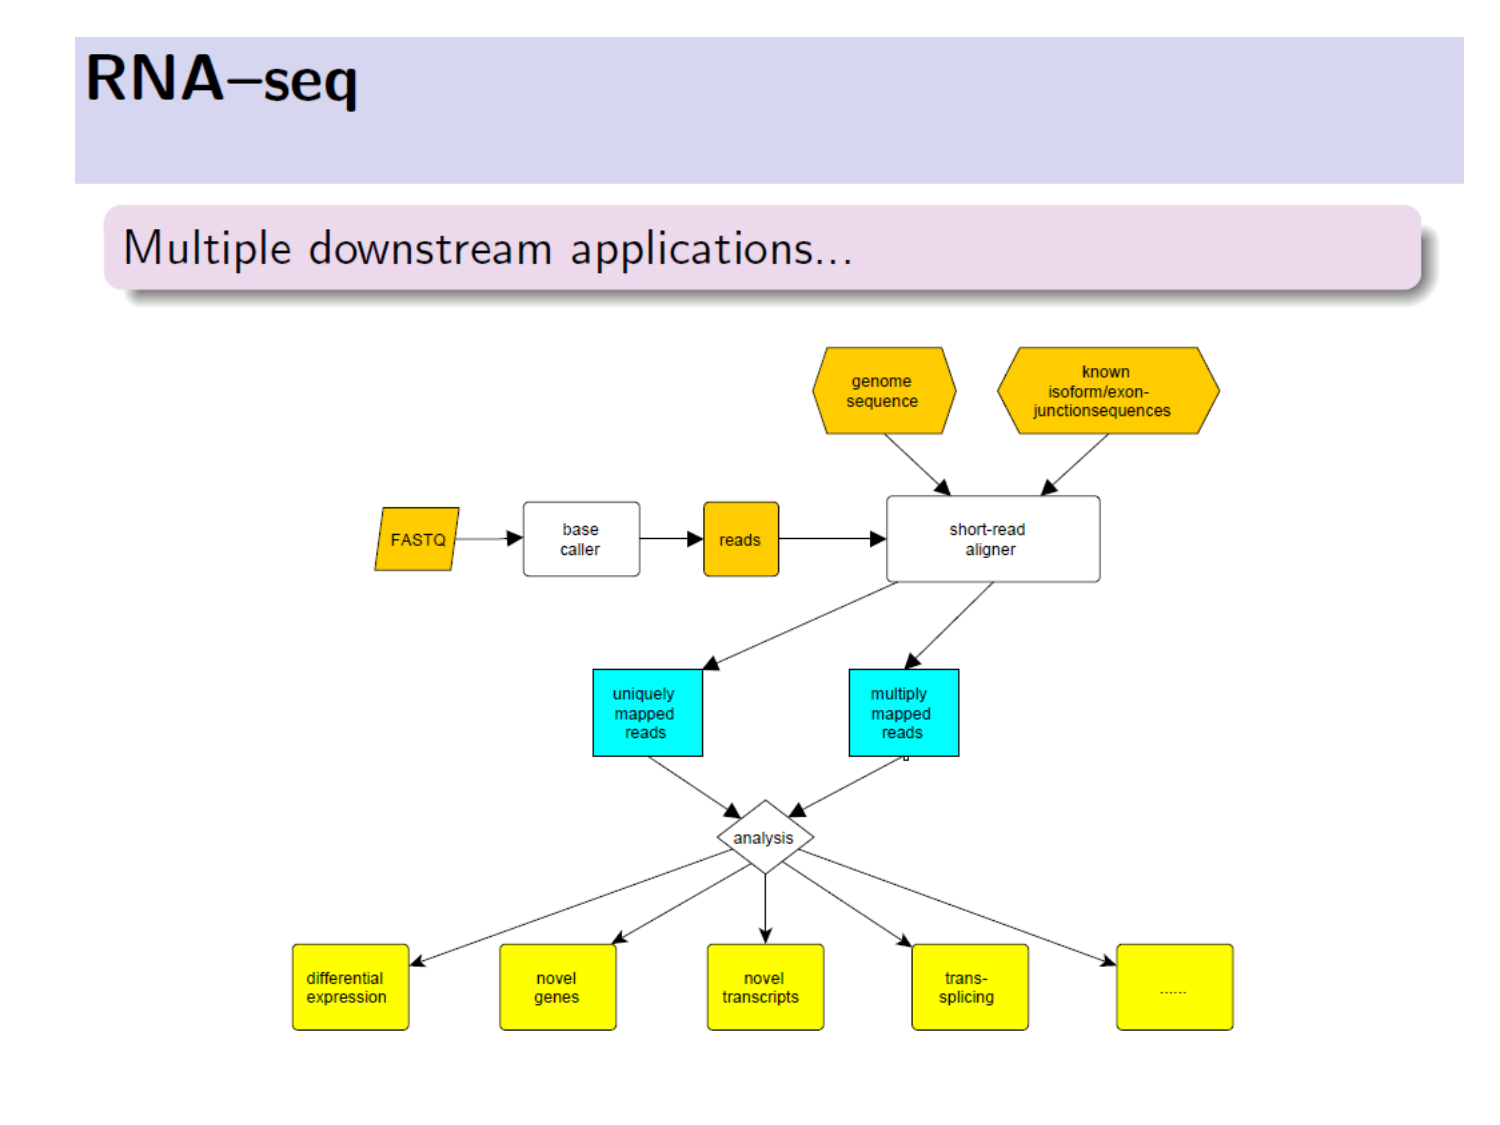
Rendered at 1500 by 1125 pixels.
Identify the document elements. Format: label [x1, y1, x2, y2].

picture [74, 37, 1465, 1067]
